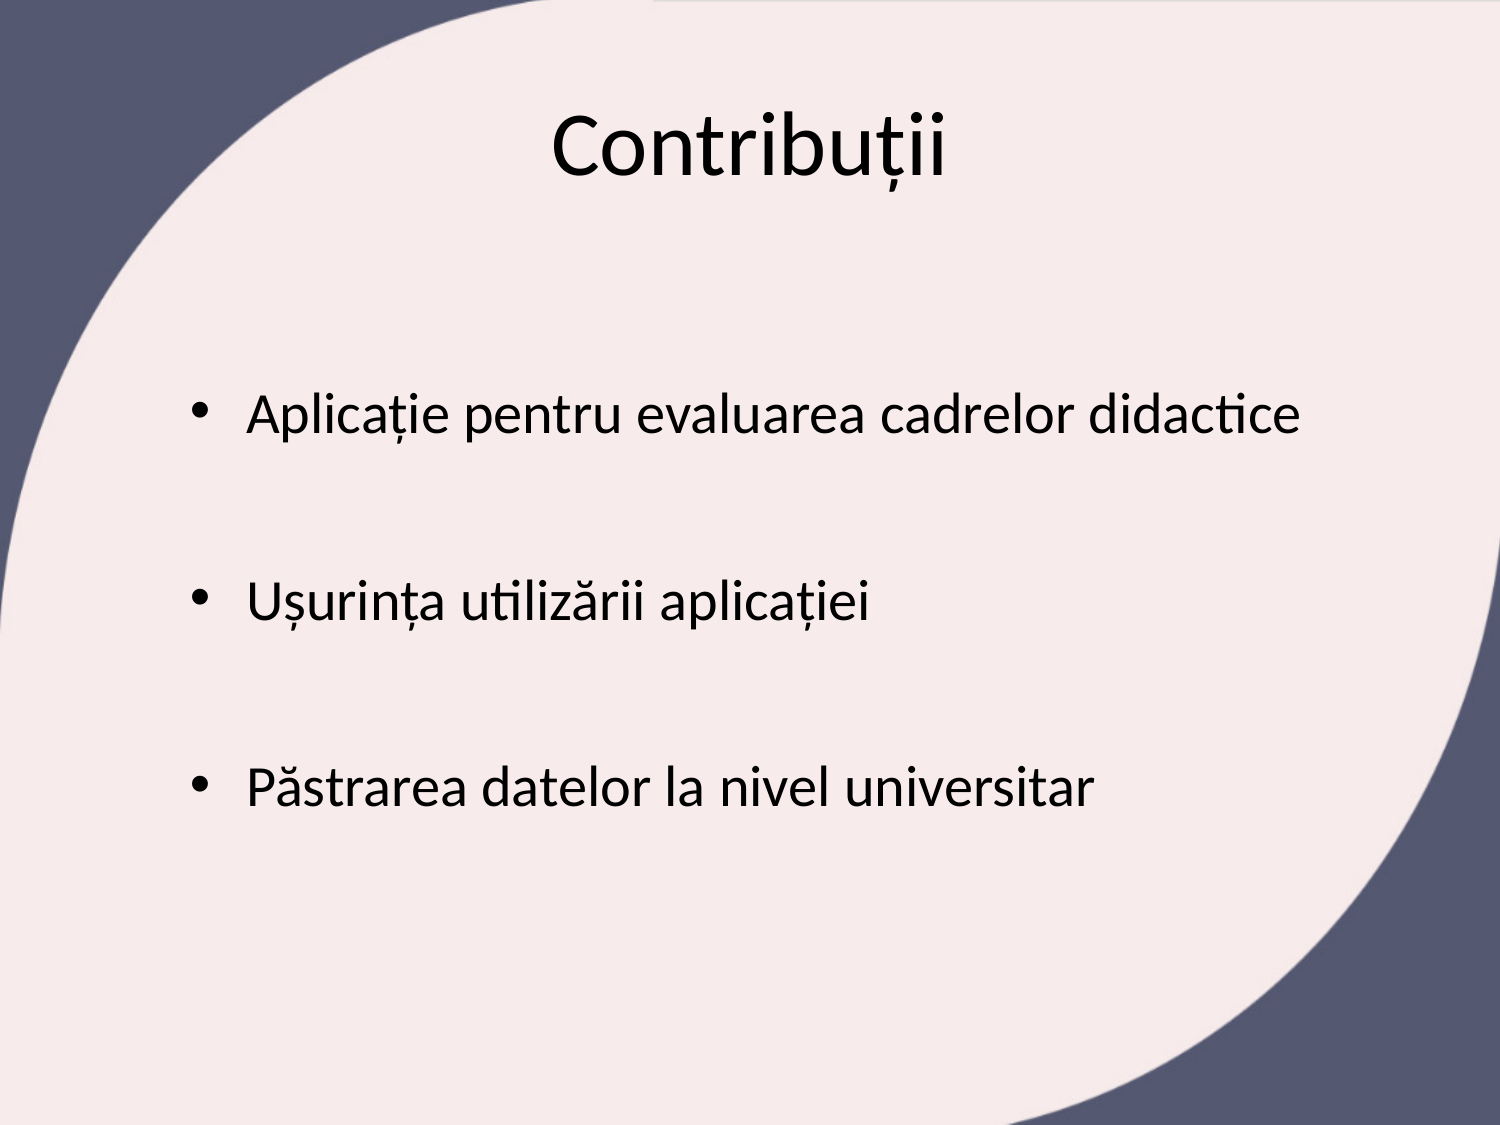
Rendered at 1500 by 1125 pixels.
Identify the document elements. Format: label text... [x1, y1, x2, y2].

list Aplicație pentru evaluarea cadrelor didactice Ușurința utilizării aplicației Păstrarea datelor la nivel universitar [174, 262, 1375, 1005]
picture [0, 0, 1500, 1125]
title Contribuții [75, 45, 1425, 233]
